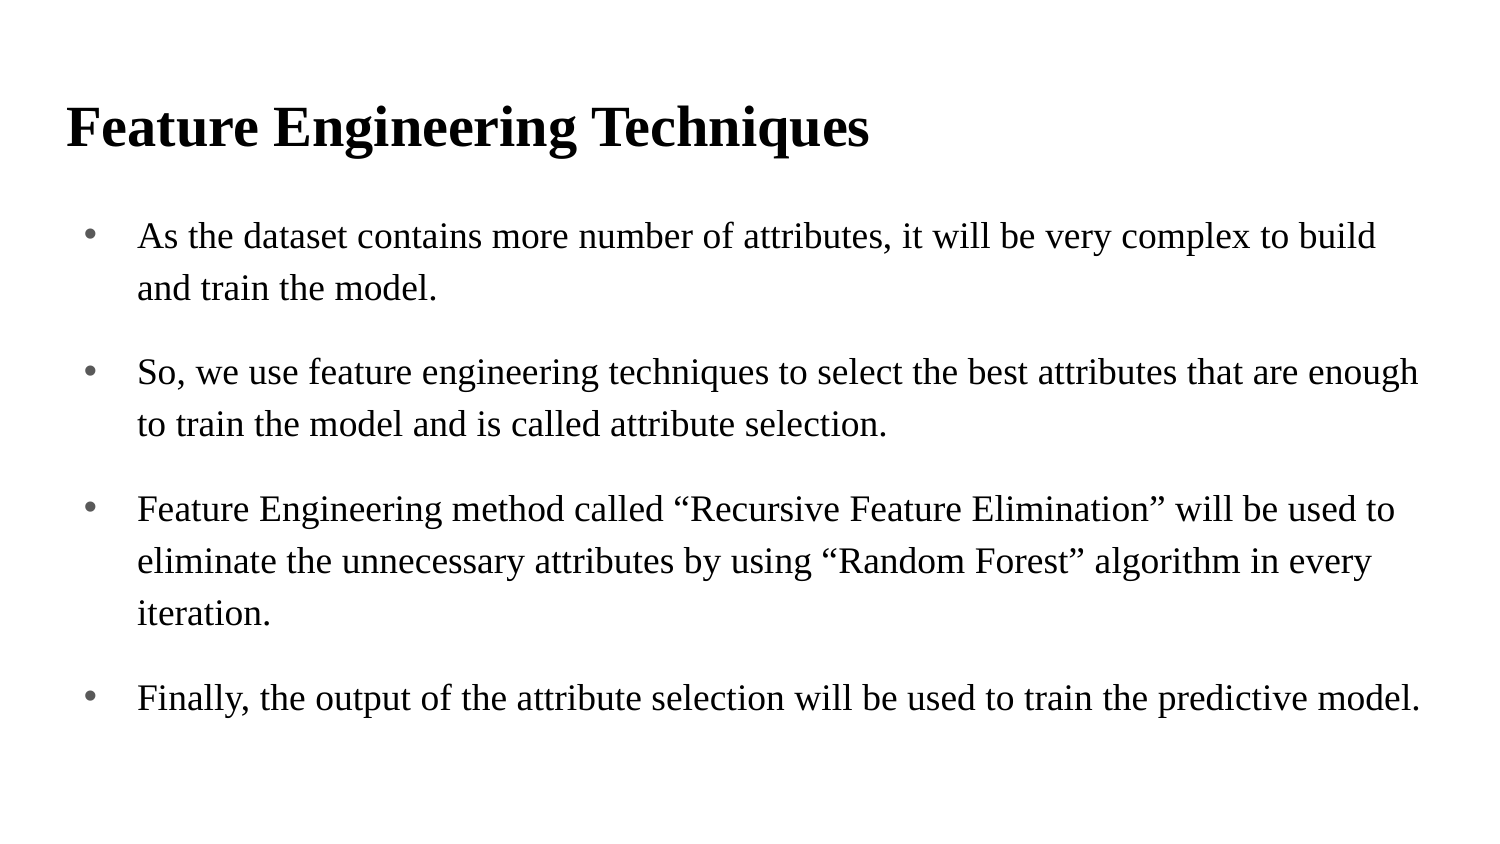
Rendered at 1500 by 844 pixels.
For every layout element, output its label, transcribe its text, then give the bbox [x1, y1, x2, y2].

list As the dataset contains more number of attributes, it will be very complex to build and train the model. So, we use feature engineering techniques to select the best attributes that are enough to train the model and is called attribute selection. Feature Engineering method called “Recursive Feature Elimination” will be used to eliminate the unnecessary attributes by using “Random Forest” algorithm in every iteration. Finally, the output of the attribute selection will be used to train the predictive model. [51, 189, 1449, 735]
title Feature Engineering Techniques [51, 72, 1449, 167]
